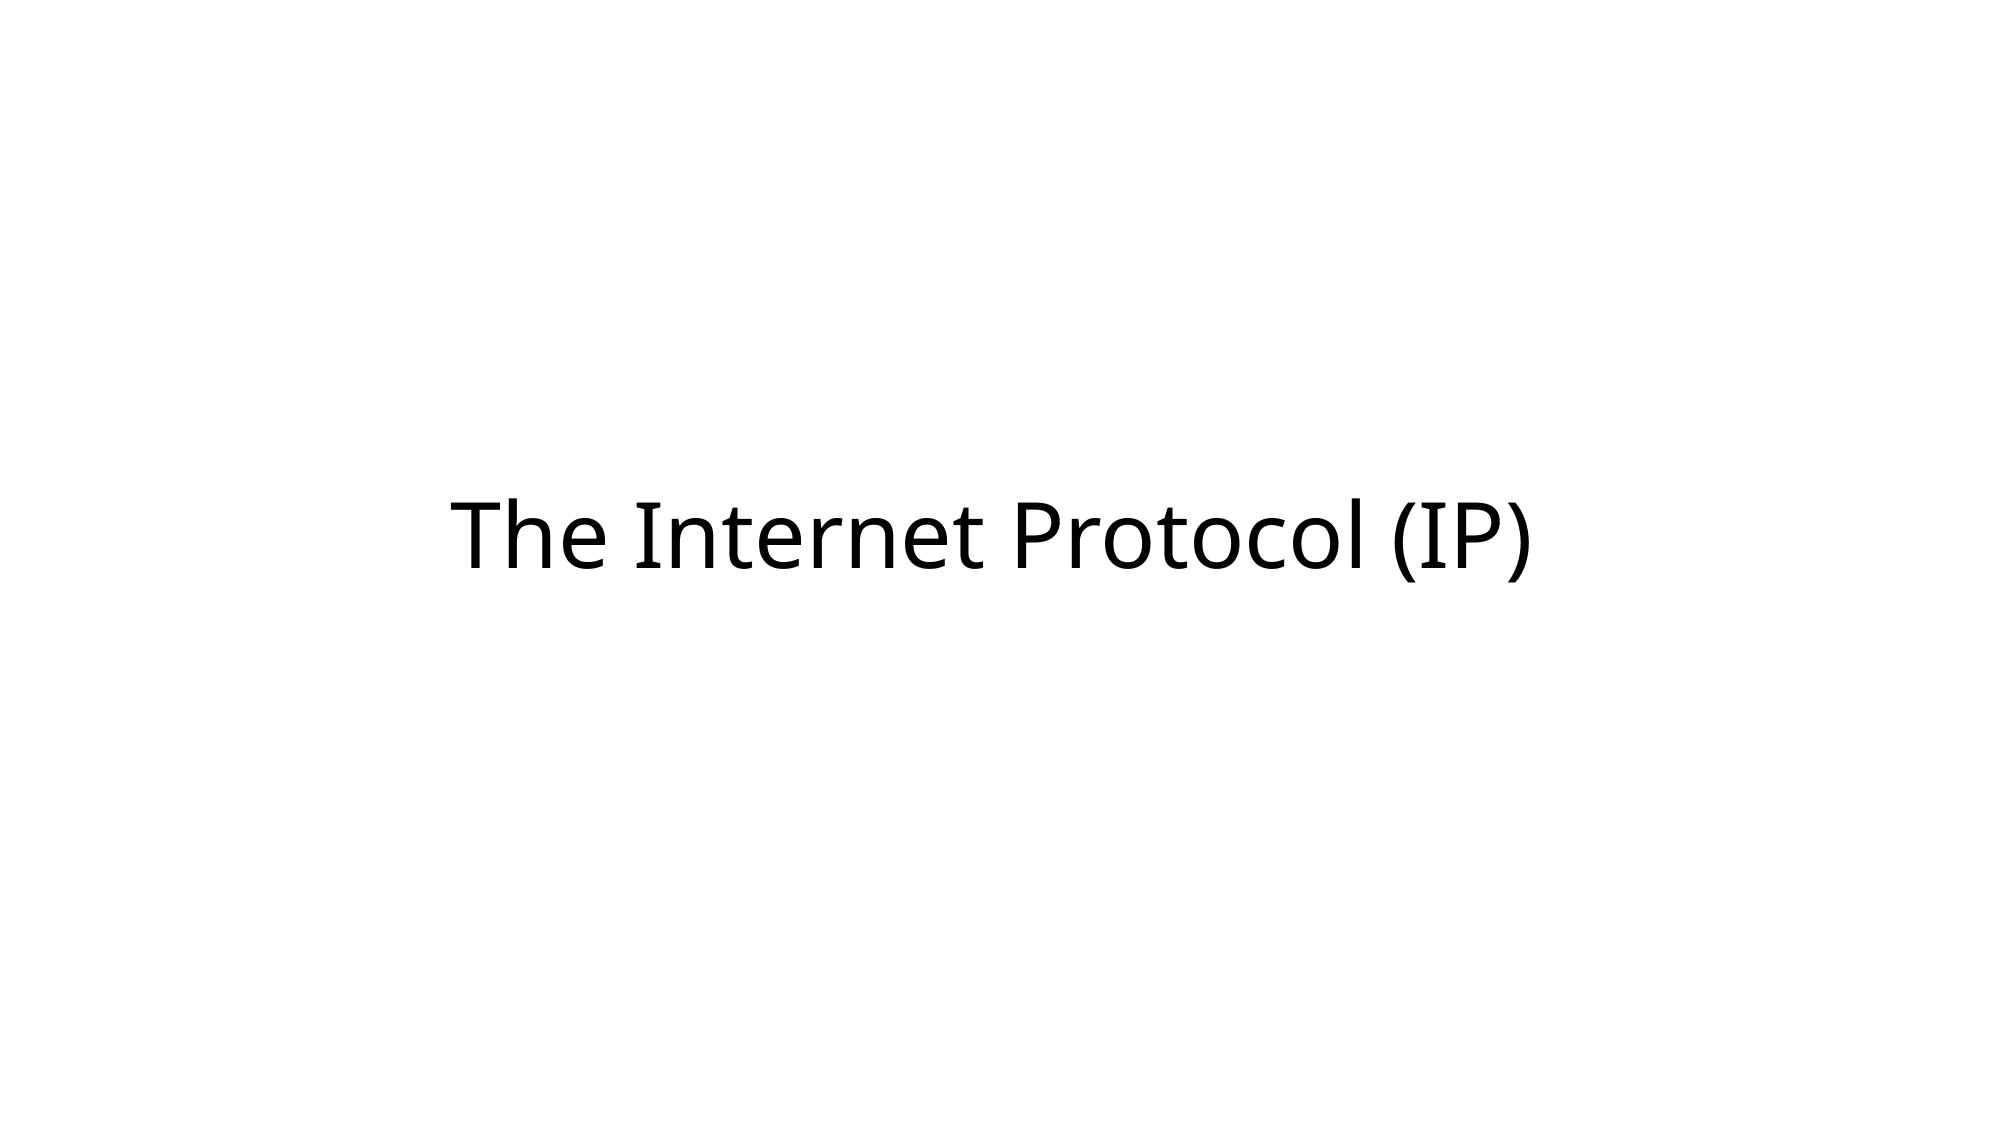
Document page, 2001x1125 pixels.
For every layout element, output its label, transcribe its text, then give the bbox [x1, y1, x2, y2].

title The Internet Protocol (IP) [129, 428, 1855, 650]
